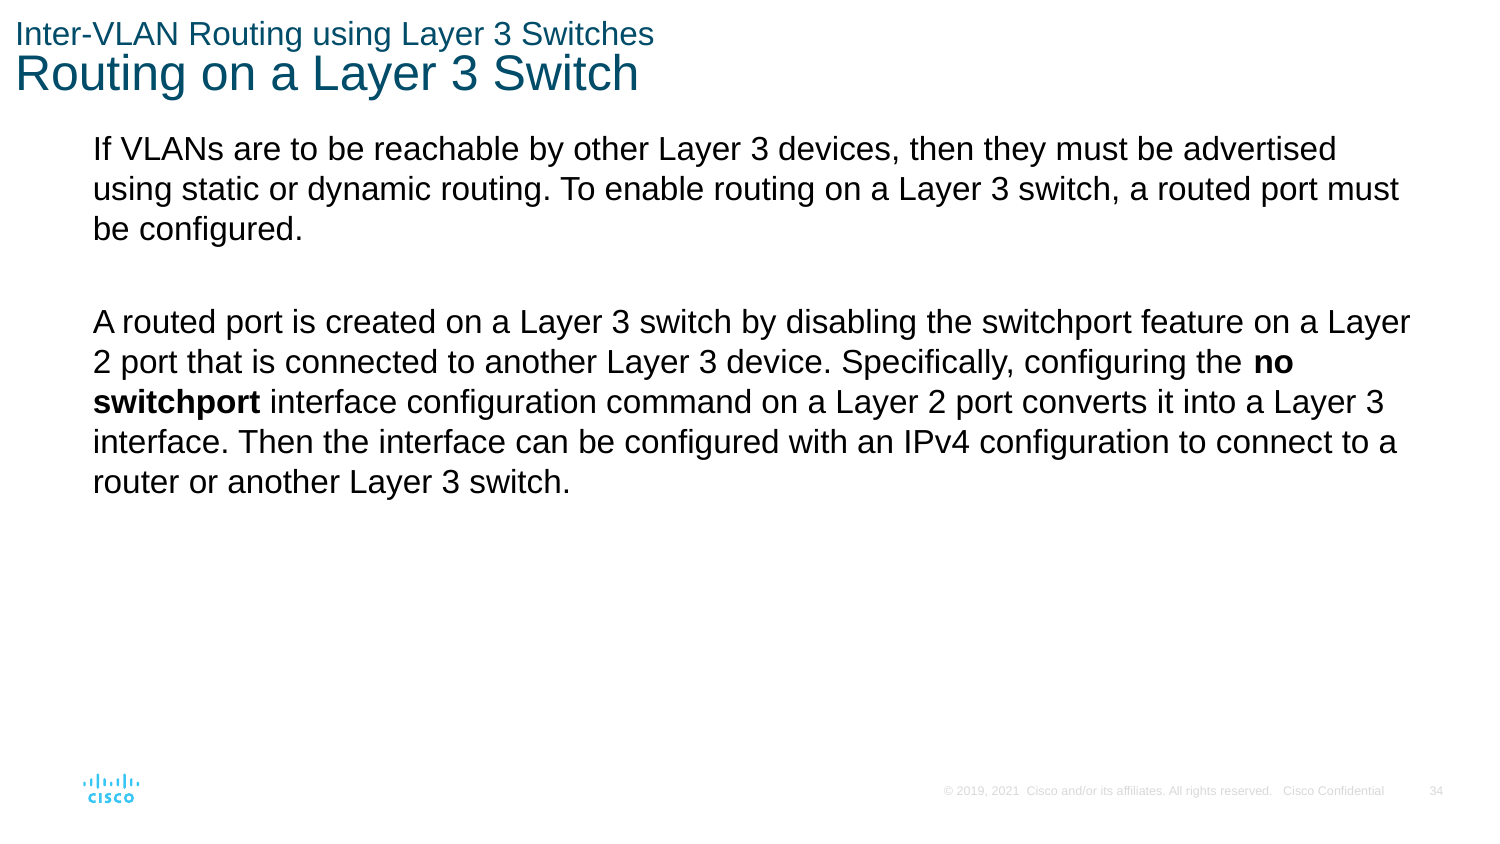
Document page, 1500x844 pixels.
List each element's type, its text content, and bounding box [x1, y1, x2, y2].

list If VLANs are to be reachable by other Layer 3 devices, then they must be advertised using static or dynamic routing. To enable routing on a Layer 3 switch, a routed port must be configured. A routed port is created on a Layer 3 switch by disabling the switchport feature on a Layer 2 port that is connected to another Layer 3 device. Specifically, configuring the no switchport interface configuration command on a Layer 2 port converts it into a Layer 3 interface. Then the interface can be configured with an IPv4 configuration to connect to a router or another Layer 3 switch. [77, 120, 1437, 726]
title Inter-VLAN Routing using Layer 3 Switches Routing on a Layer 3 Switch [0, 0, 1369, 121]
